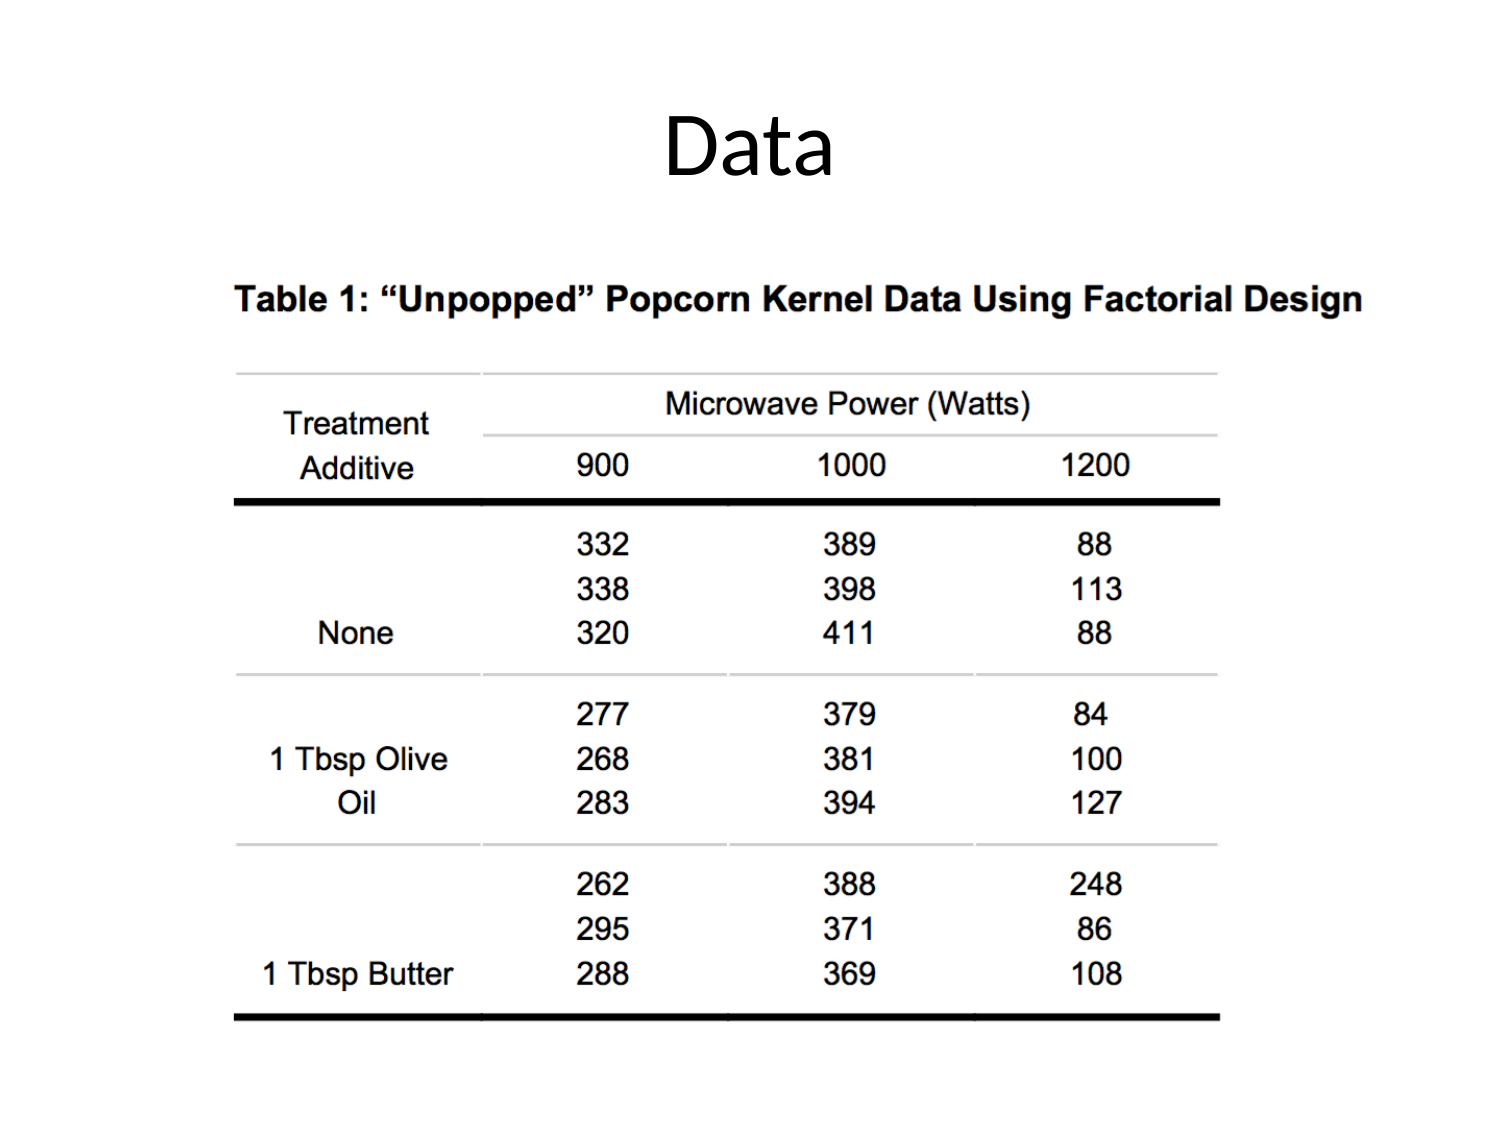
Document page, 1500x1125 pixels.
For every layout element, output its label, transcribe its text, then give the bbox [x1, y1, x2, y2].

picture [139, 228, 1413, 1063]
title Data [75, 45, 1425, 233]
